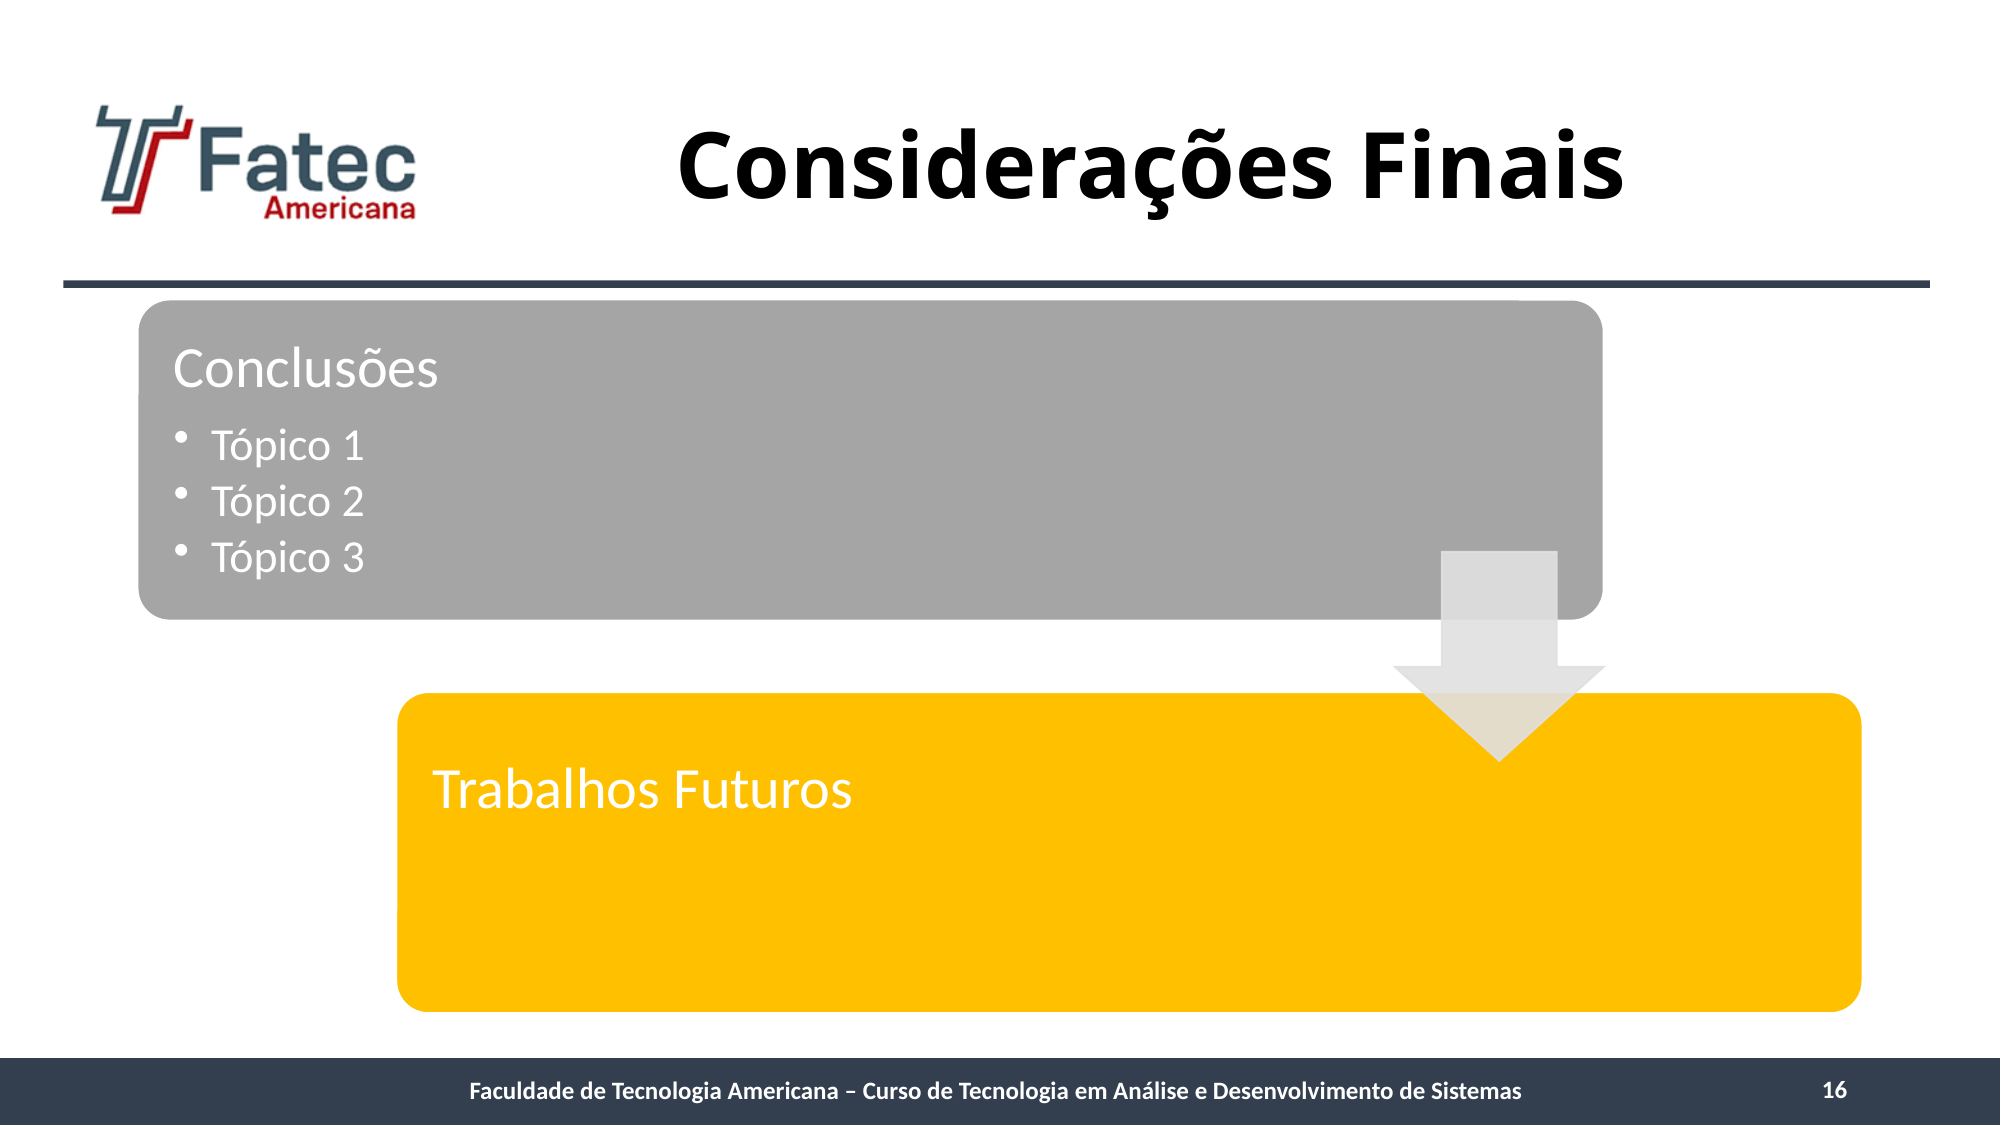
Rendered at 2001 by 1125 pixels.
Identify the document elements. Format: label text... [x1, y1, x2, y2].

title Considerações Finais [439, 59, 1863, 278]
slide_number 16 [1412, 1058, 1863, 1118]
picture [63, 88, 435, 236]
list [137, 299, 1863, 1014]
footer Faculdade de Tecnologia Americana – Curso de Tecnologia em Análise e Desenvolvimento de Sistemas [439, 1059, 1555, 1120]
